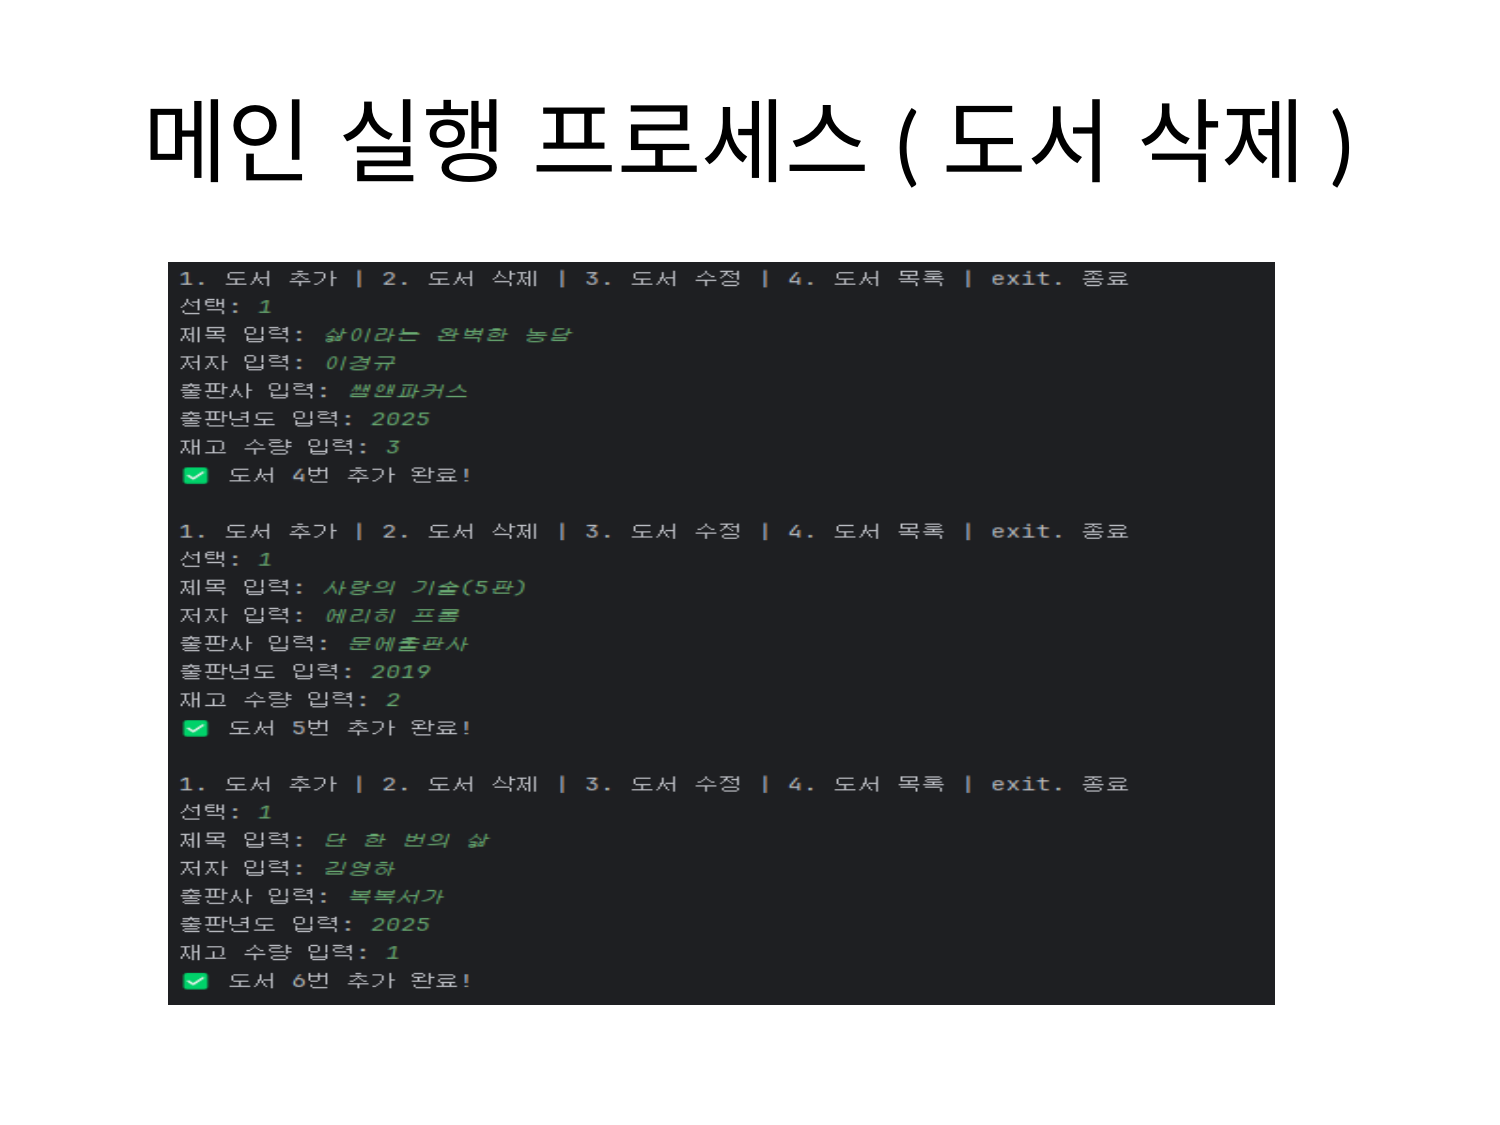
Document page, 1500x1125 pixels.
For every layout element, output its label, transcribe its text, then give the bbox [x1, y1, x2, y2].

title 메인 실행 프로세스(도서 삭제) [75, 45, 1425, 233]
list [167, 262, 1275, 1006]
